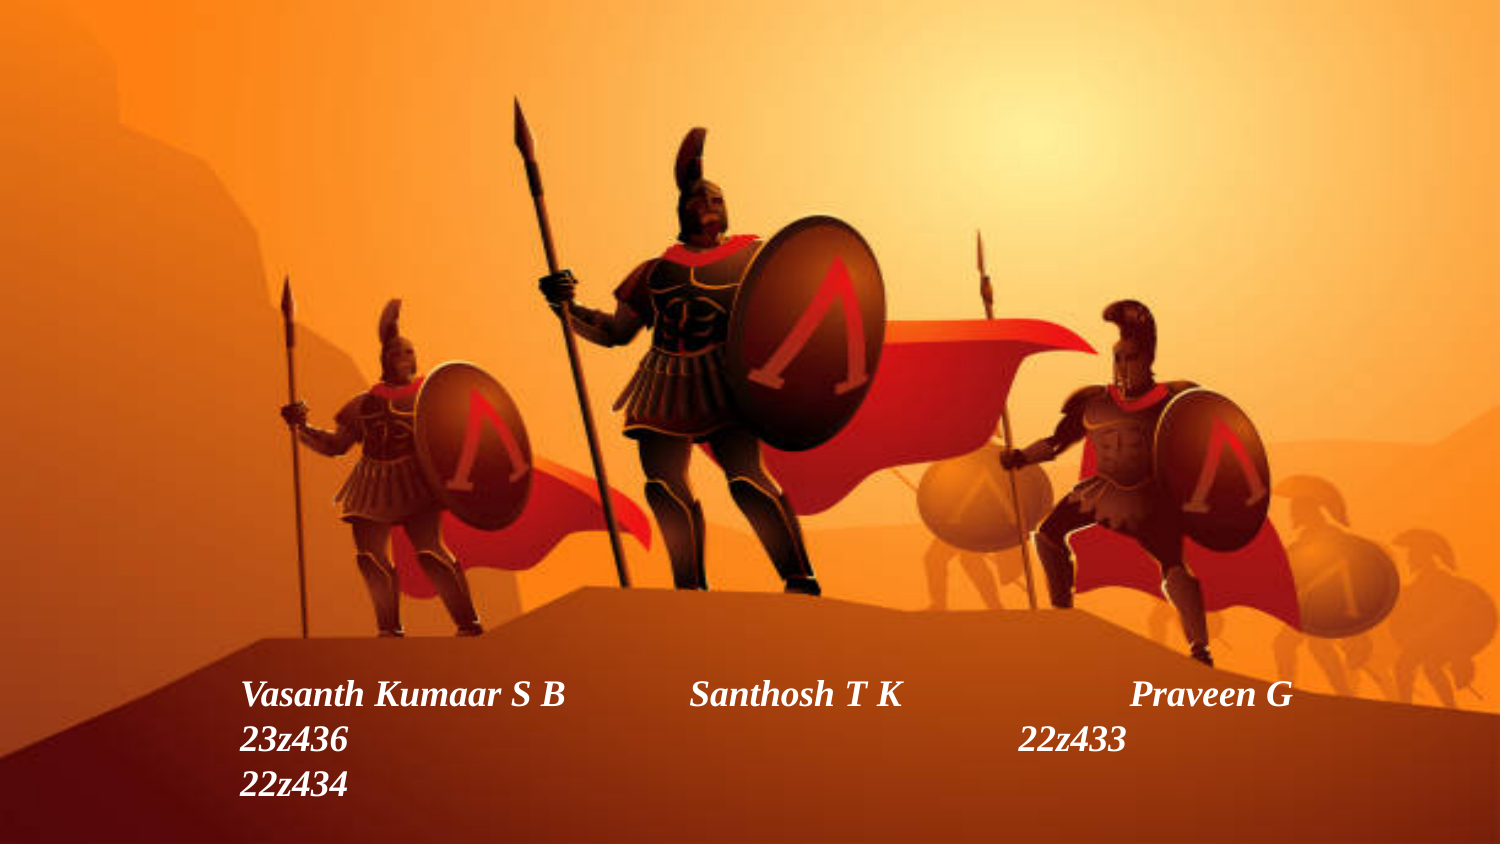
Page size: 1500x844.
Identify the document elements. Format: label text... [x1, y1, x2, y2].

text_box Vasanth Kumaar S B Santhosh T K Praveen G 23z436 22z433 22z434 [225, 653, 1479, 786]
picture [0, 0, 1500, 844]
